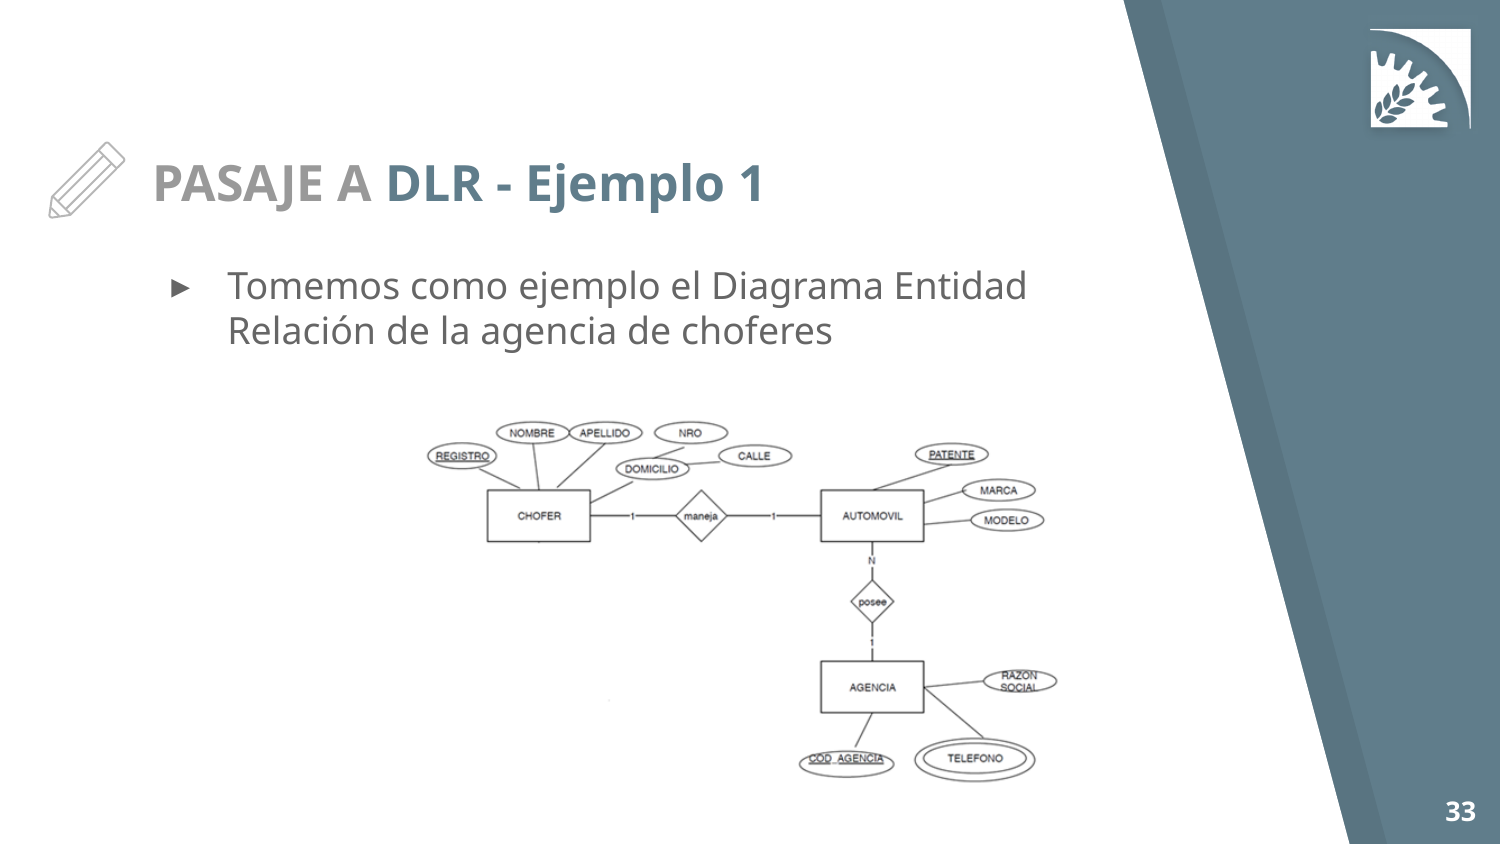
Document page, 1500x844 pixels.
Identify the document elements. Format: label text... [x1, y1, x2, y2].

picture [1367, 15, 1479, 134]
list Tomemos como ejemplo el Diagrama Entidad Relación de la agencia de choferes [137, 246, 1164, 647]
title PASAJE A DLR - Ejemplo 1 [137, 146, 1070, 227]
picture [419, 395, 1081, 796]
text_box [49, 142, 125, 218]
slide_number ‹#› [1401, 779, 1492, 844]
